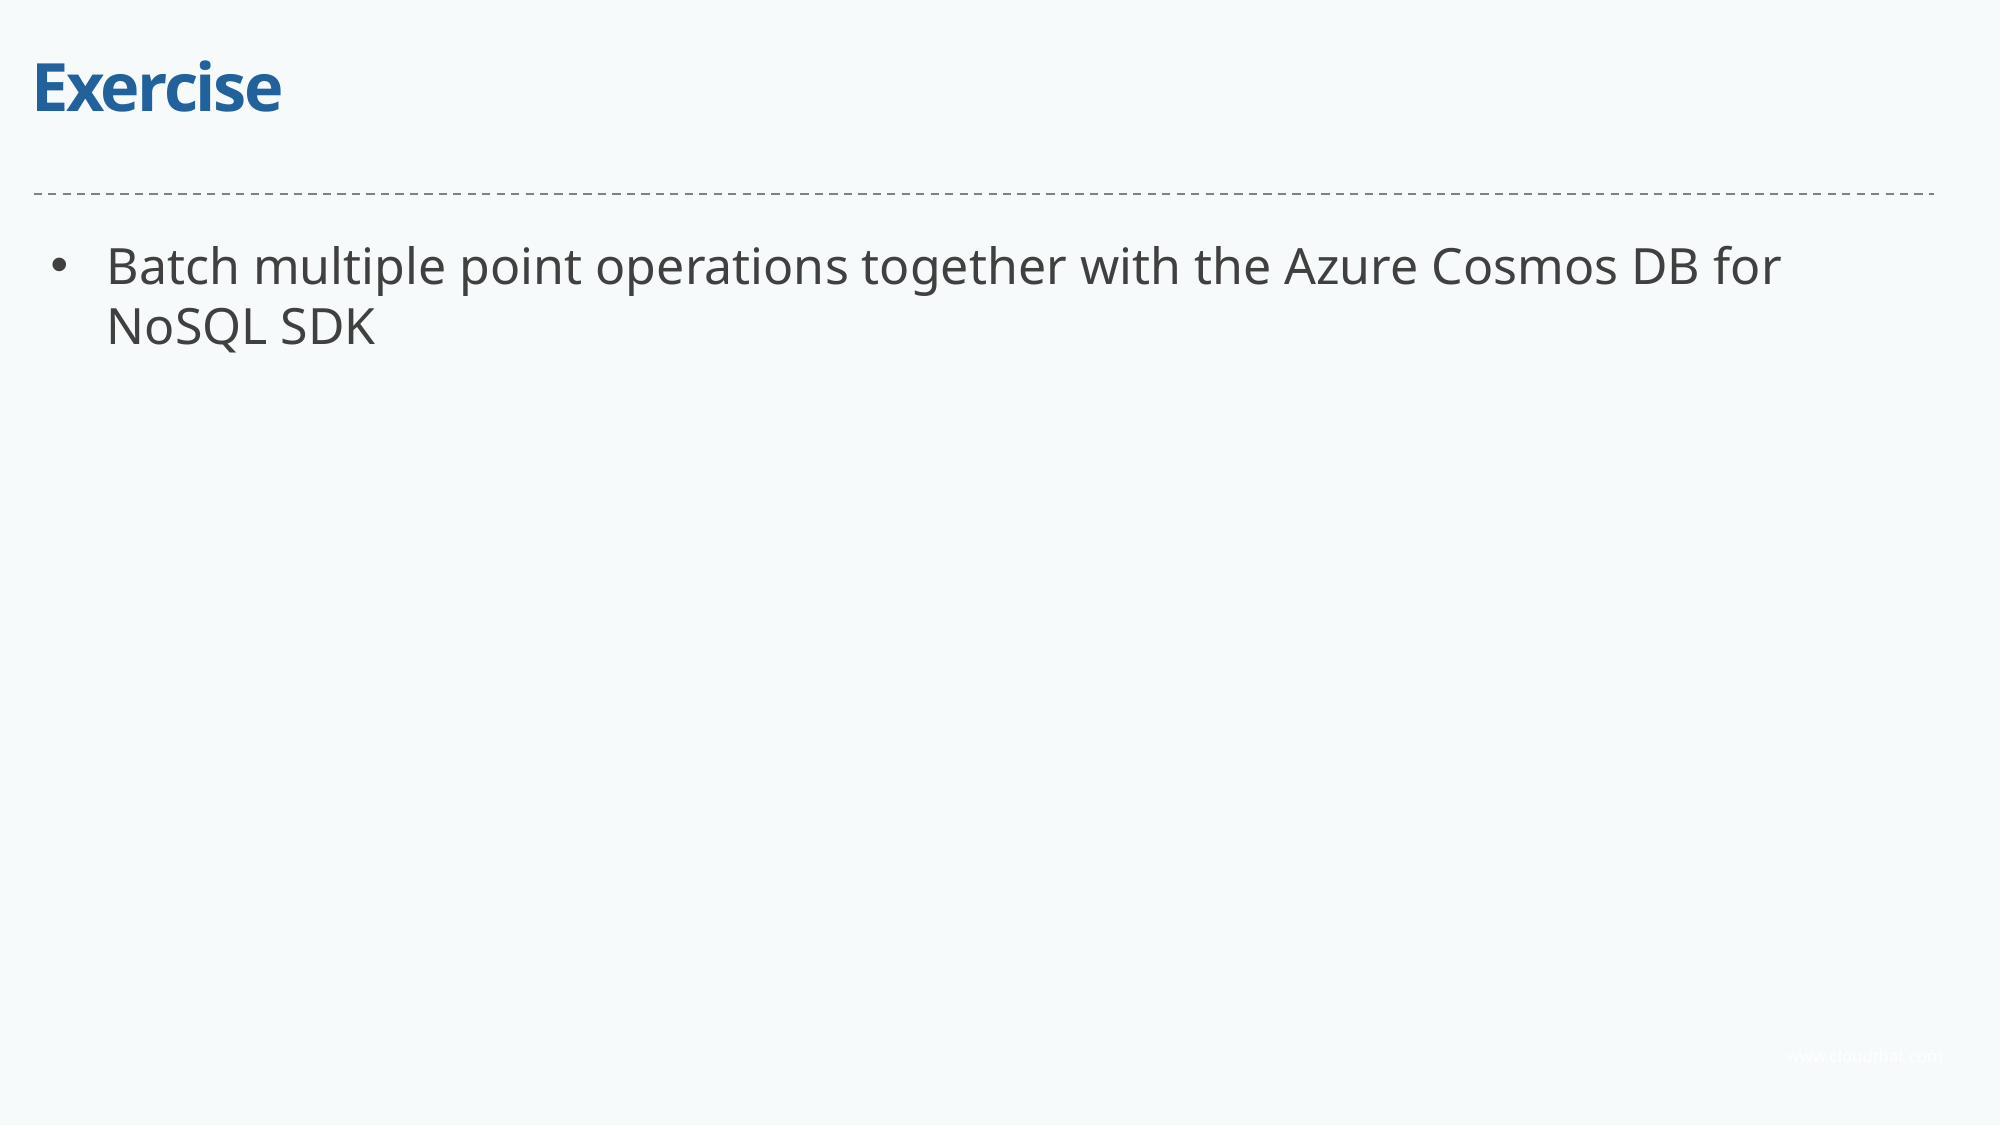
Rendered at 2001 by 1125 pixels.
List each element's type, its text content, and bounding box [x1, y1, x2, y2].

list Batch multiple point operations together with the Azure Cosmos DB for NoSQL SDK [35, 226, 1935, 1003]
title Exercise [31, 44, 1935, 126]
